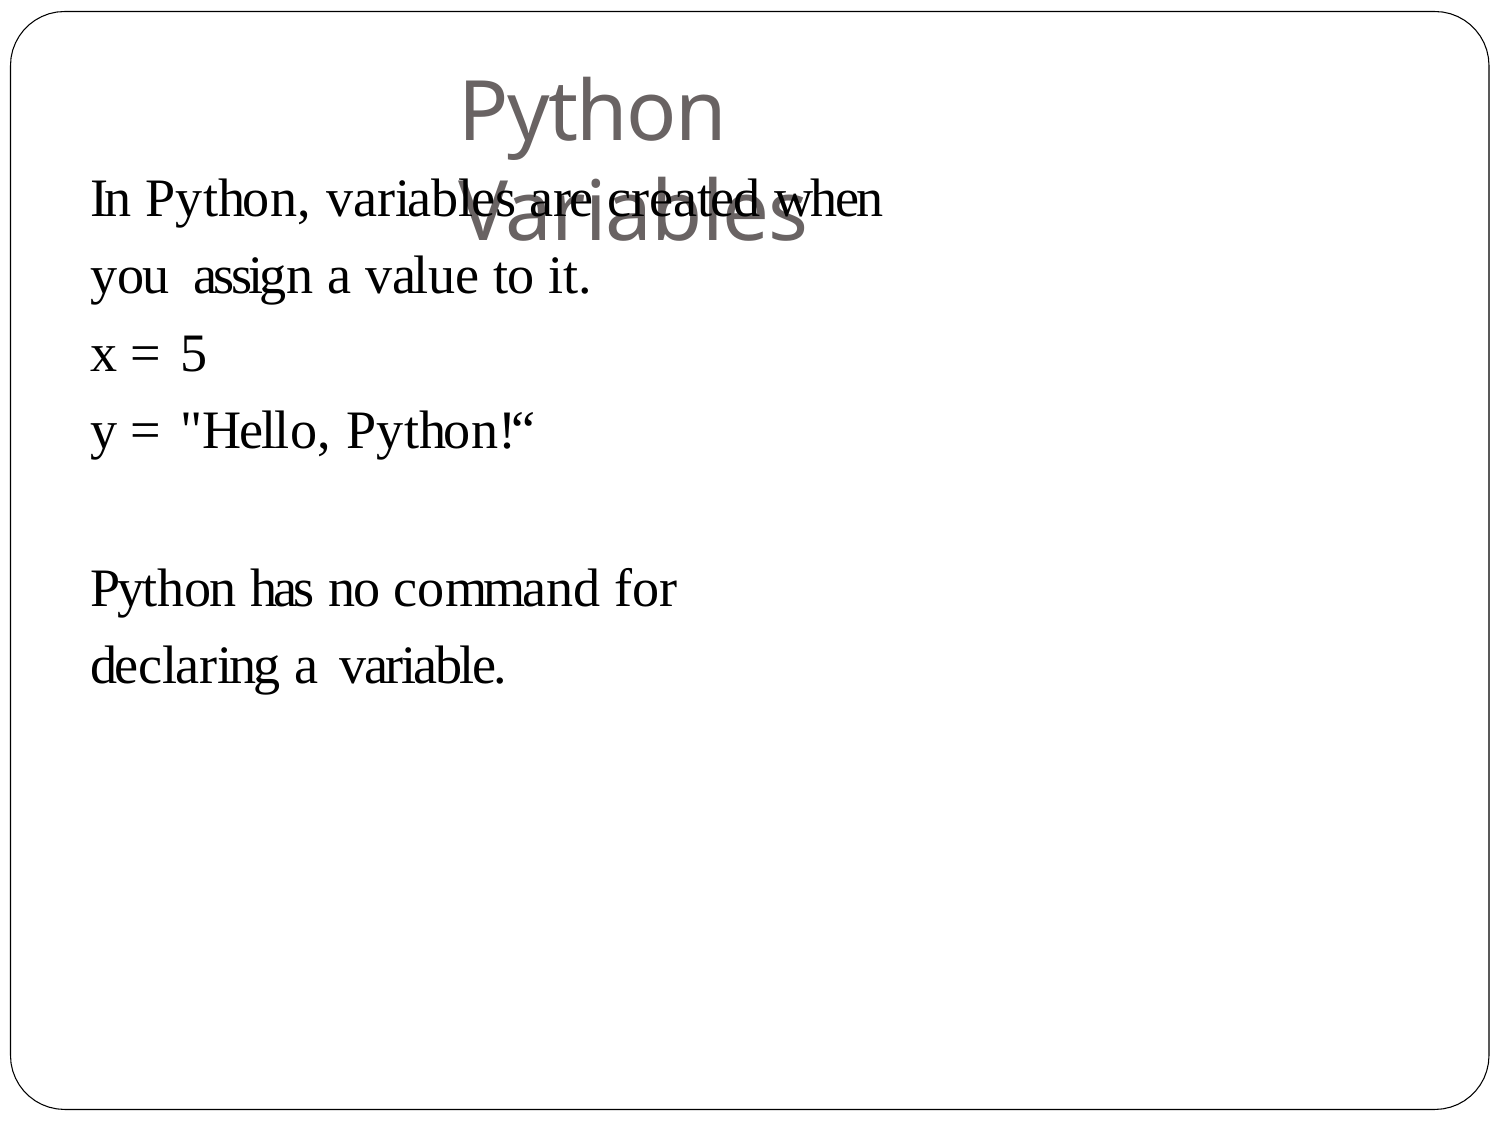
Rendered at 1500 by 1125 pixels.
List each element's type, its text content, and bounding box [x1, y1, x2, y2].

title Python Variables [456, 55, 1045, 258]
text_box In Python, variables are created when you assign a value to it. x = 5 y = "Hello, Python!“ Python has no command for declaring a variable. [87, 147, 906, 695]
